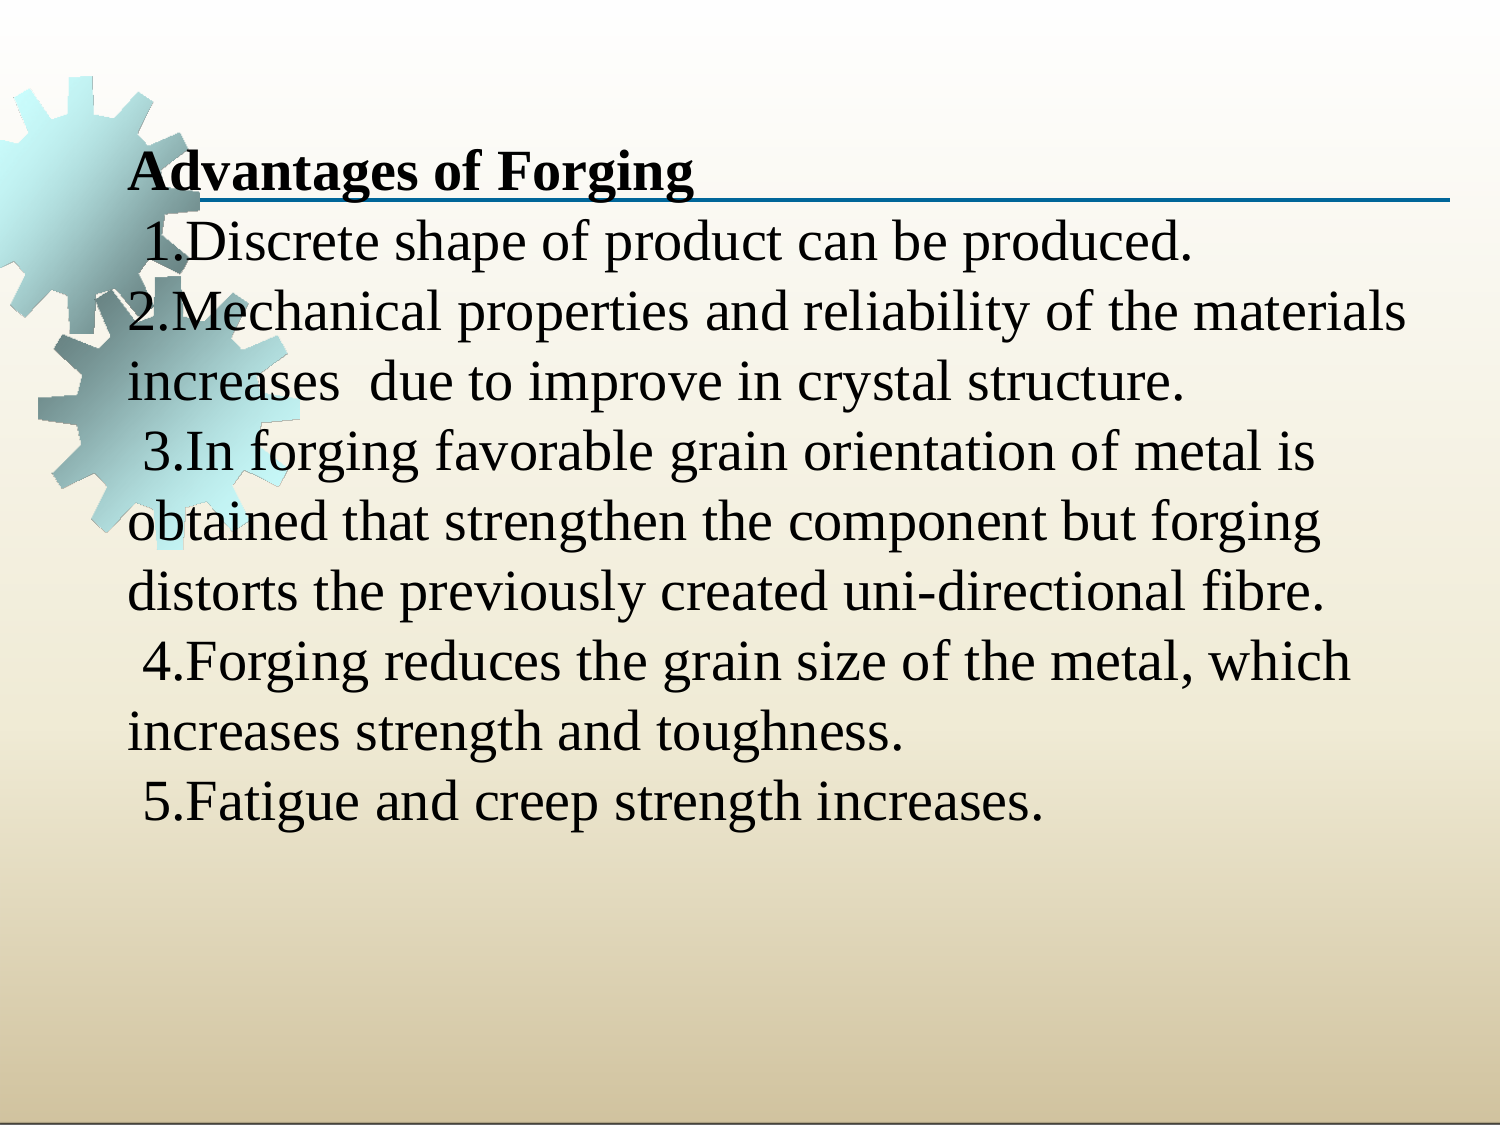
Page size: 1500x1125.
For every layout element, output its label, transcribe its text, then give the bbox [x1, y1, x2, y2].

picture [0, 0, 1500, 1125]
text_box Advantages of Forging 1.Discrete shape of product can be produced. 2.Mechanical properties and reliability of the materials increases due to improve in crystal structure. 3.In forging favorable grain orientation of metal is obtained that strengthen the component but forging distorts the previously created uni‐directional fibre. 4.Forging reduces the grain size of the metal, which increases strength and toughness. 5.Fatigue and creep strength increases. [112, 124, 1438, 840]
